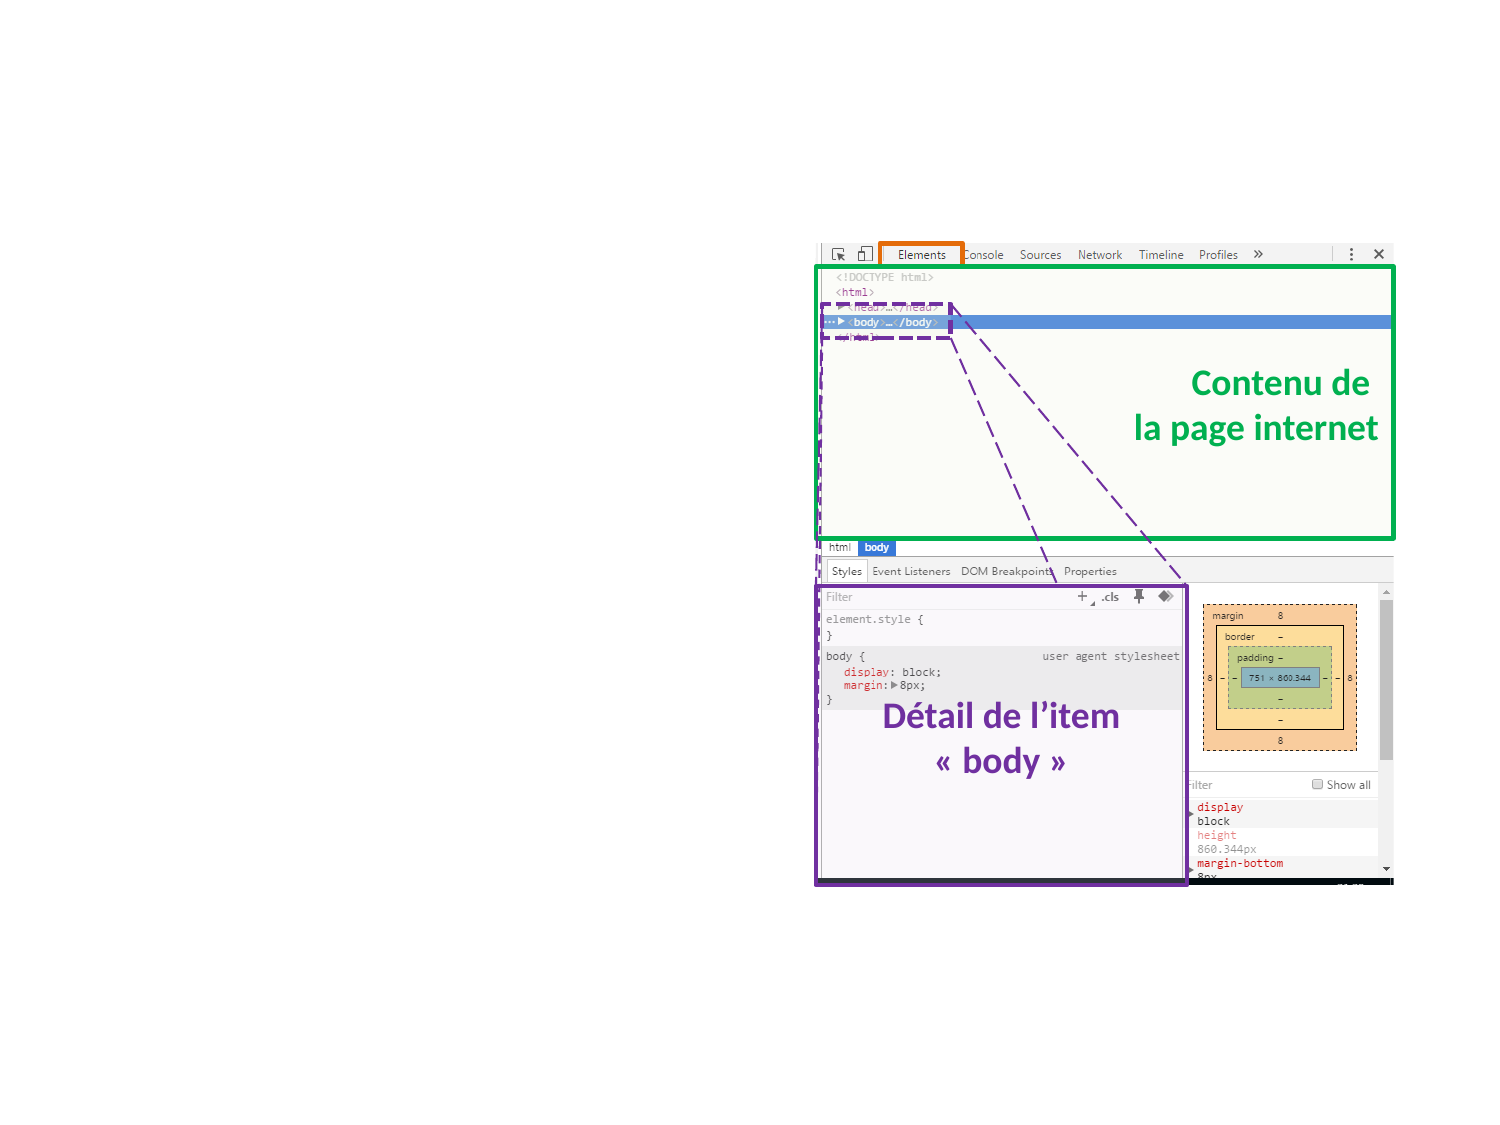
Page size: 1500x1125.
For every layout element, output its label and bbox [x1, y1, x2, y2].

text_box [815, 303, 823, 587]
text_box [950, 337, 1058, 585]
text_box [950, 303, 1188, 587]
picture [815, 242, 1394, 886]
text_box [815, 593, 823, 886]
